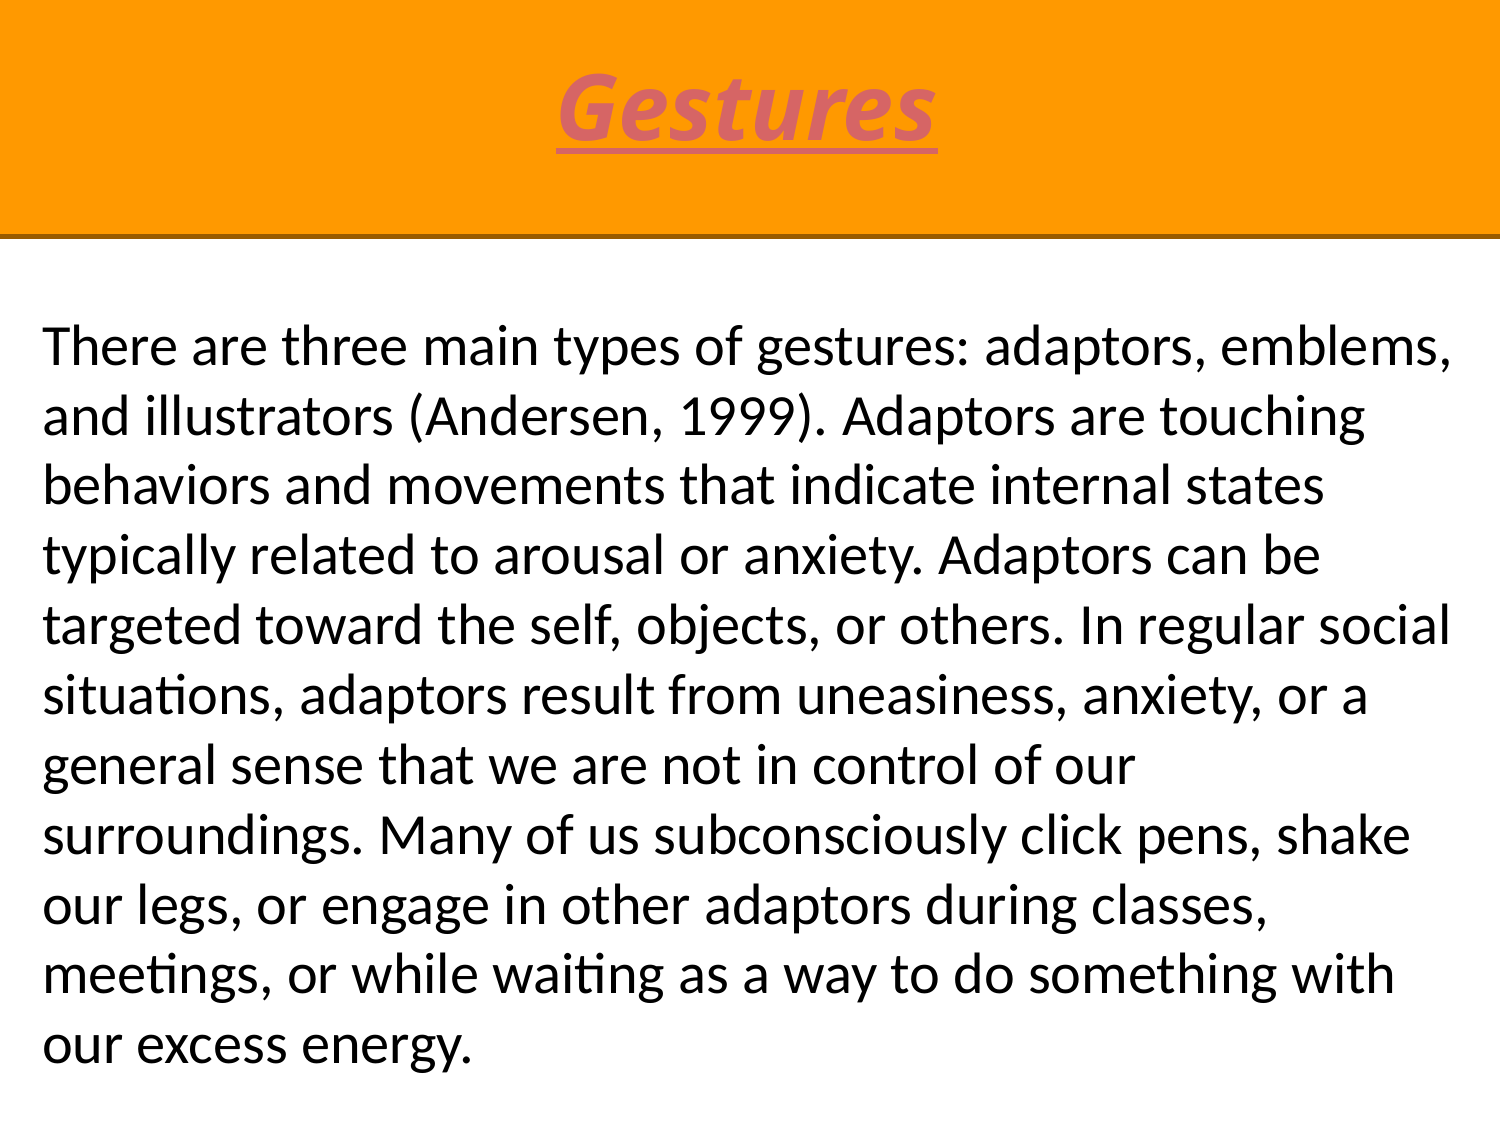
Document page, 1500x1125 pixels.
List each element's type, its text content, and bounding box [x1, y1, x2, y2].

text_box There are three main types of gestures: adaptors, emblems, and illustrators (Andersen, 1999). Adaptors are touching behaviors and movements that indicate internal states typically related to arousal or anxiety. Adaptors can be targeted toward the self, objects, or others. In regular social situations, adaptors result from uneasiness, anxiety, or a general sense that we are not in control of our surroundings. Many of us subconsciously click pens, shake our legs, or engage in other adaptors during classes, meetings, or while waiting as a way to do something with our excess energy. [27, 299, 1483, 1125]
text_box Gestures [0, 0, 1500, 237]
